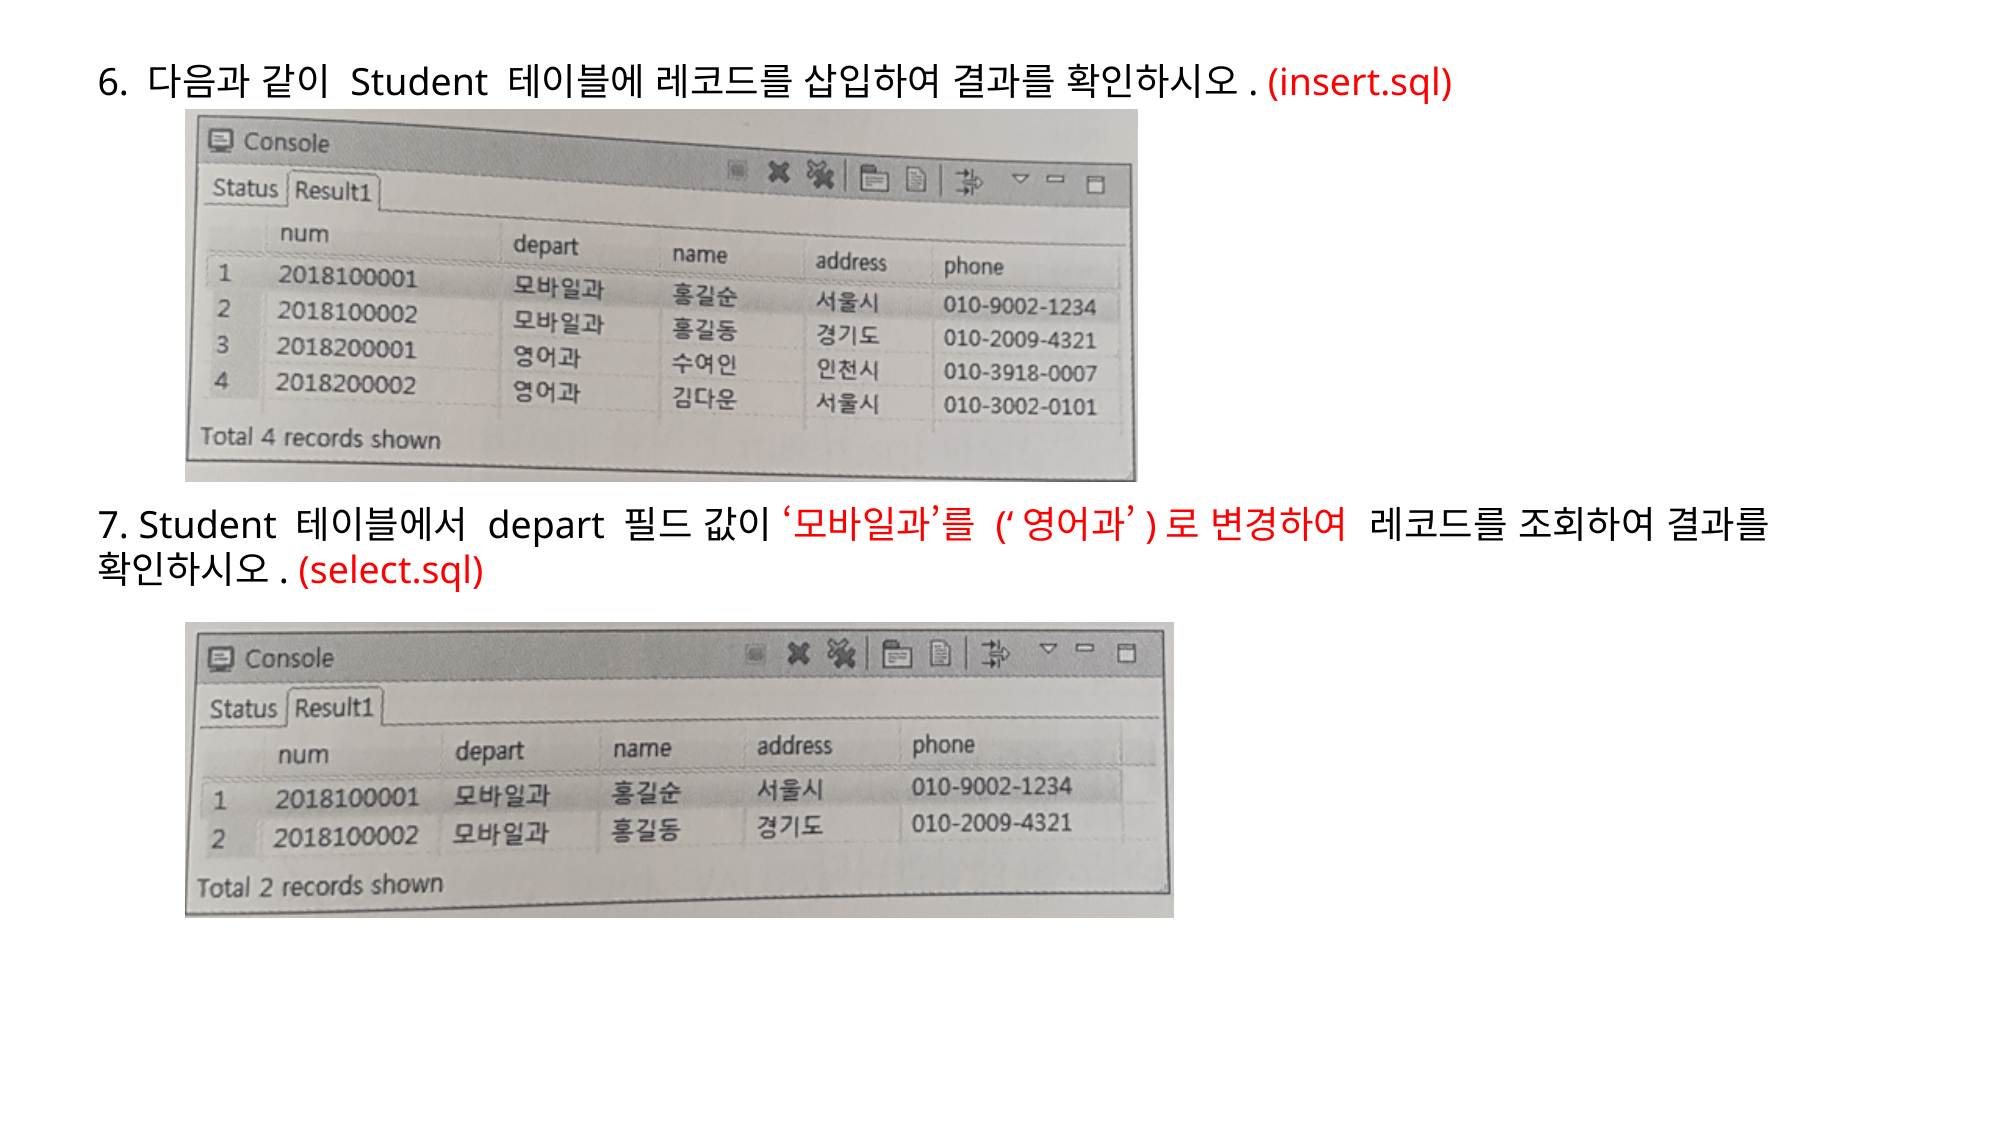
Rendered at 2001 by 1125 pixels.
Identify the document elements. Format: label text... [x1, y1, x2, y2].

picture [185, 109, 1138, 482]
text_box 6. 다음과 같이 Student 테이블에 레코드를 삽입하여 결과를 확인하시오. (insert.sql) 7. Student 테이블에서 depart 필드 값이 ‘모바일과’를 (‘영어과’)로 변경하여 레코드를 조회하여 결과를 확인하시오. (select.sql) [82, 50, 1918, 765]
picture [185, 622, 1174, 918]
